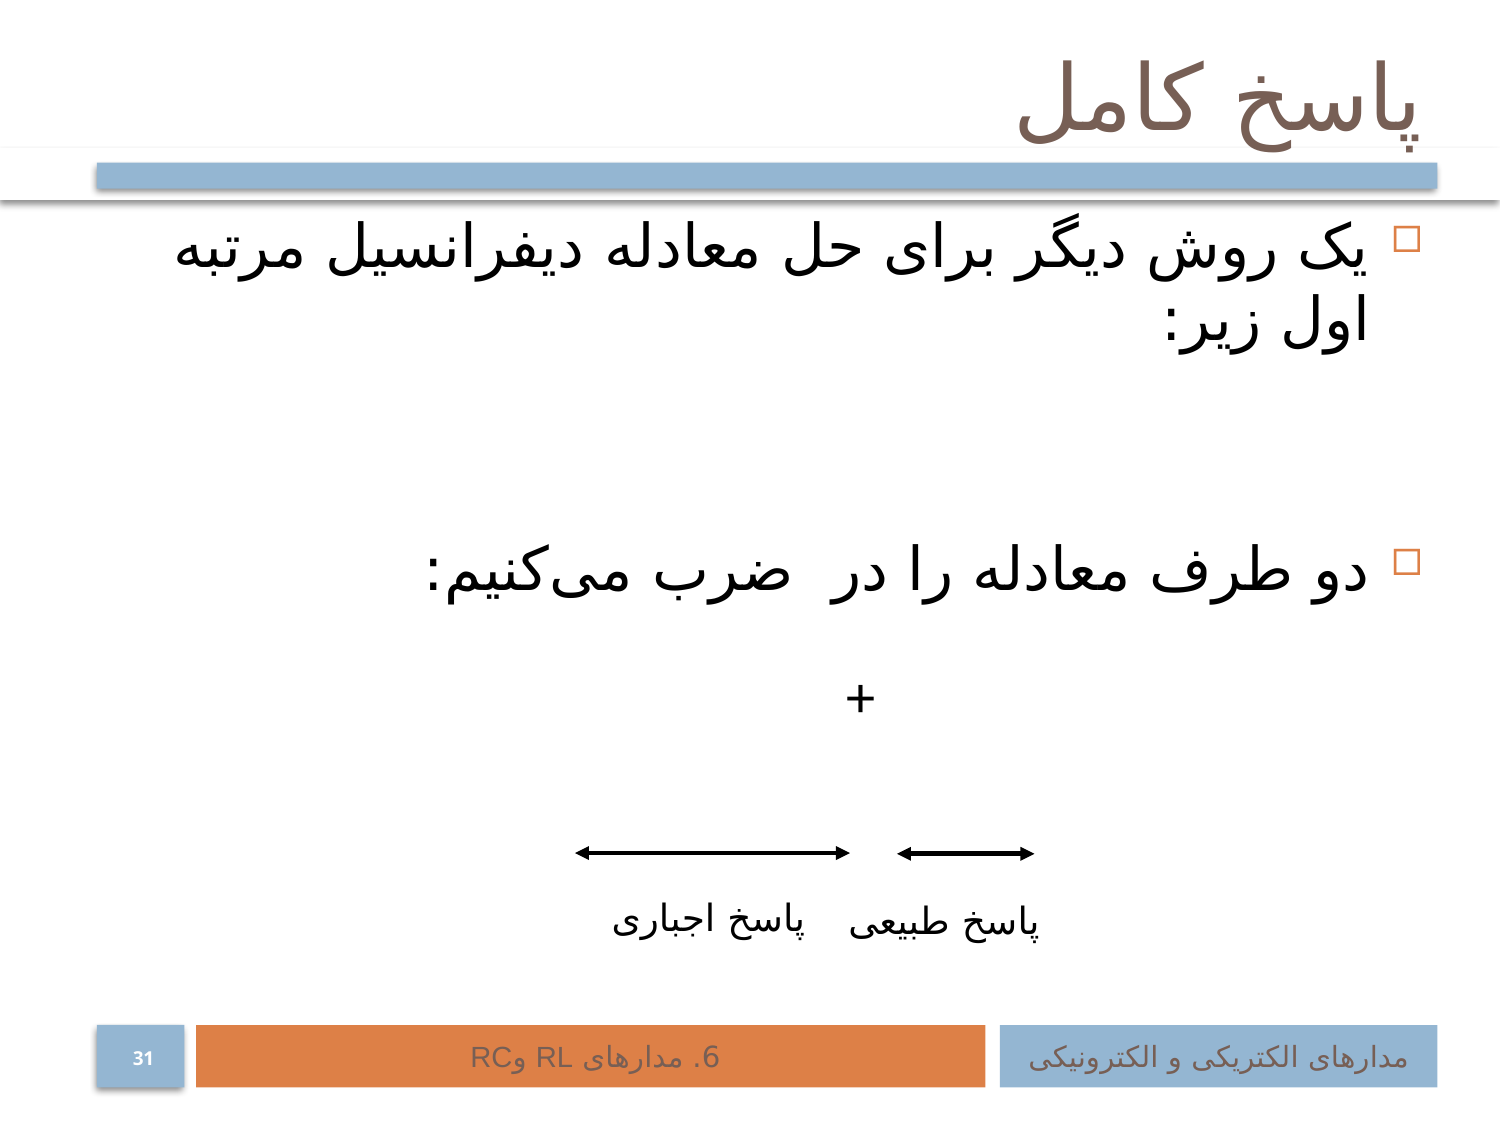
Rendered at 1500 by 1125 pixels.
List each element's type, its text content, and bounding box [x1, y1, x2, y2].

slide_number 31 [99, 1038, 188, 1079]
footer 6. مدارهای RL وRC [196, 1025, 986, 1088]
text_box پاسخ طبیعی [833, 889, 1055, 950]
slide_number مدارهای الکتریکی و الکترونیکی [999, 1025, 1438, 1088]
title پاسخ کامل [100, 37, 1438, 150]
text_box پاسخ اجباری [596, 886, 820, 947]
